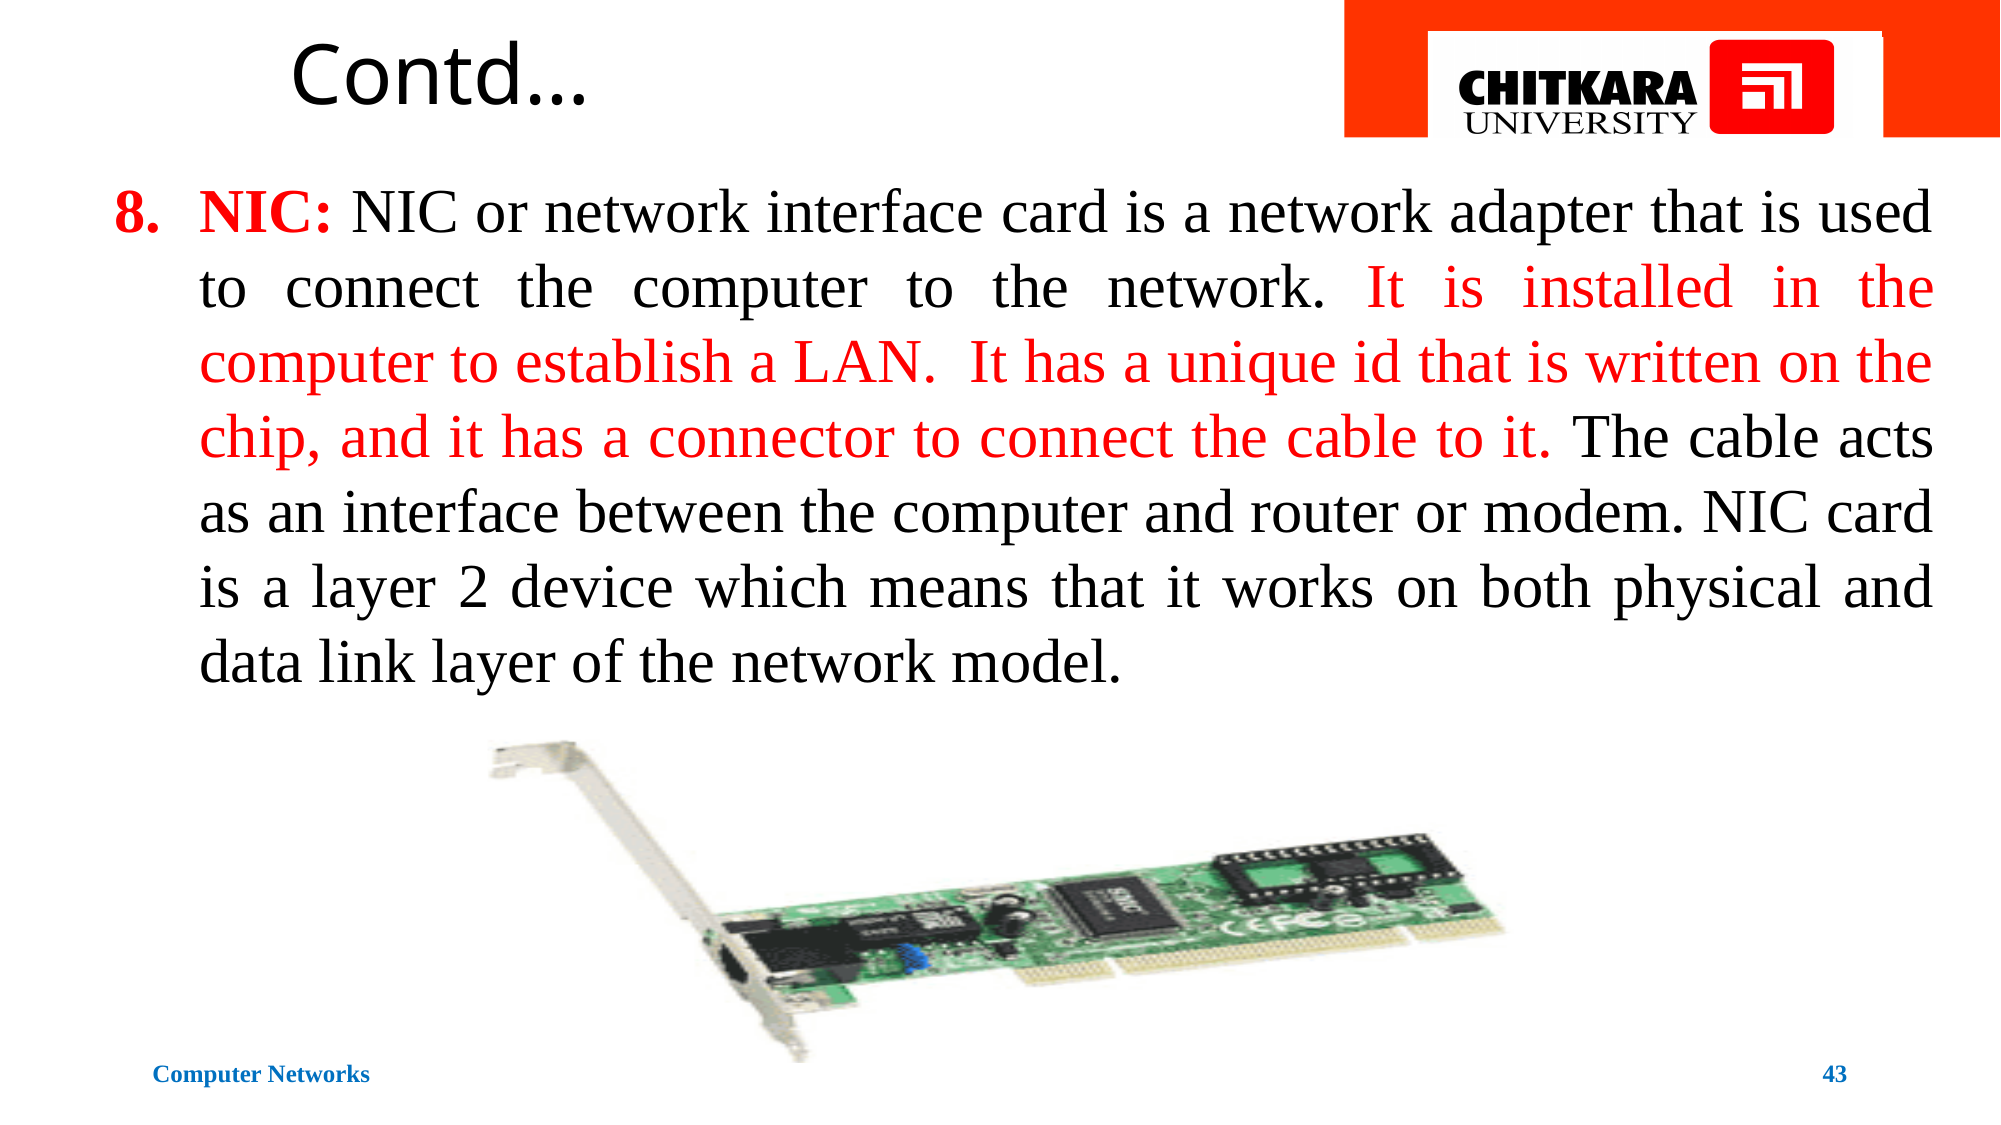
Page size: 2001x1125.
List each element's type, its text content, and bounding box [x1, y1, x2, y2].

text_box NIC: NIC or network interface card is a network adapter that is used to connect the computer to the network. It is installed in the computer to establish a LAN. It has a unique id that is written on the chip, and it has a connector to connect the cable to it. The cable acts as an interface between the computer and router or modem. NIC card is a layer 2 device which means that it works on both physical and data link layer of the network model. [99, 162, 1950, 702]
picture [487, 724, 1525, 1063]
title Contd… [287, 0, 1490, 162]
slide_number Computer Networks [137, 1042, 588, 1103]
slide_number 43 [1412, 1042, 1863, 1103]
picture [1490, 37, 1854, 138]
